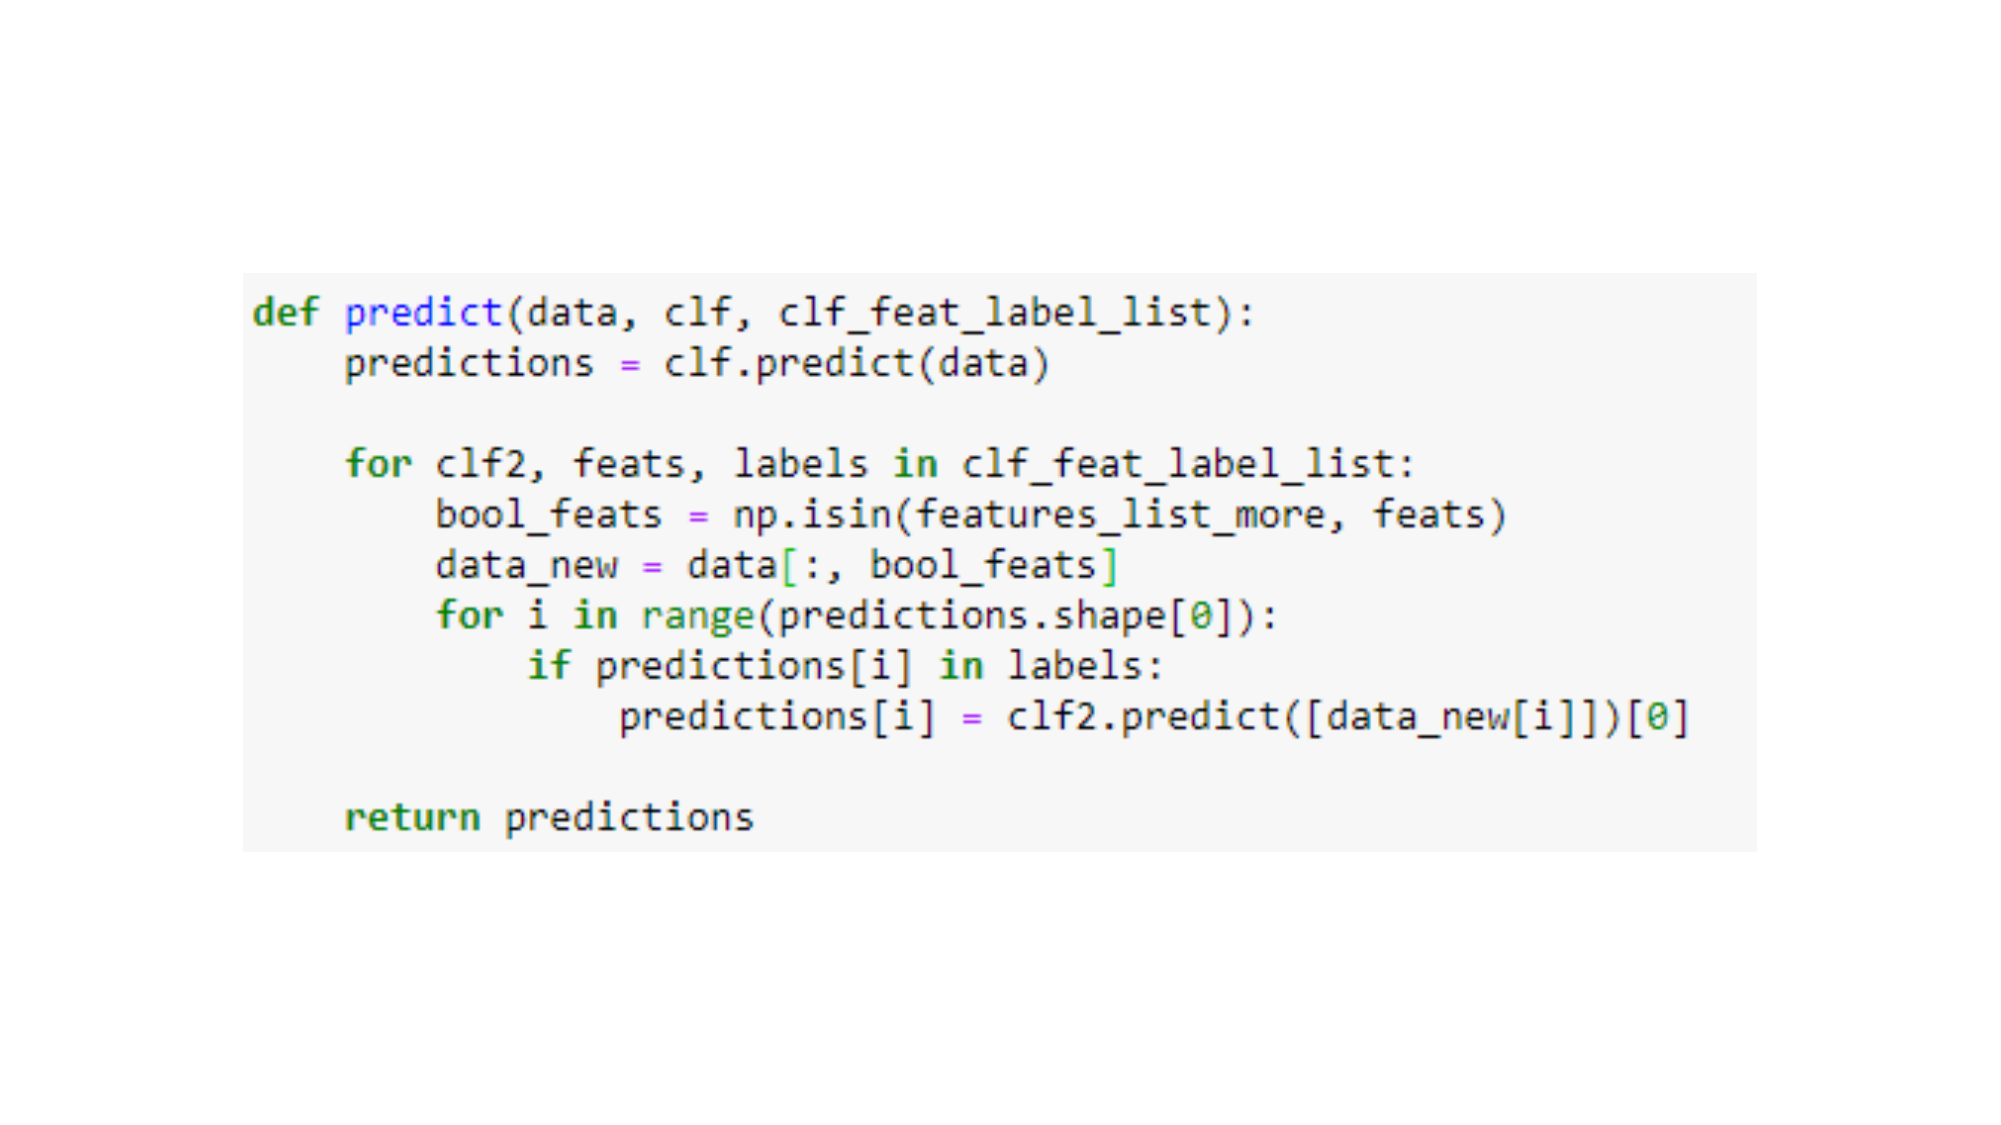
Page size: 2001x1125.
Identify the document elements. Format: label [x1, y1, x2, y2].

list [243, 273, 1757, 852]
